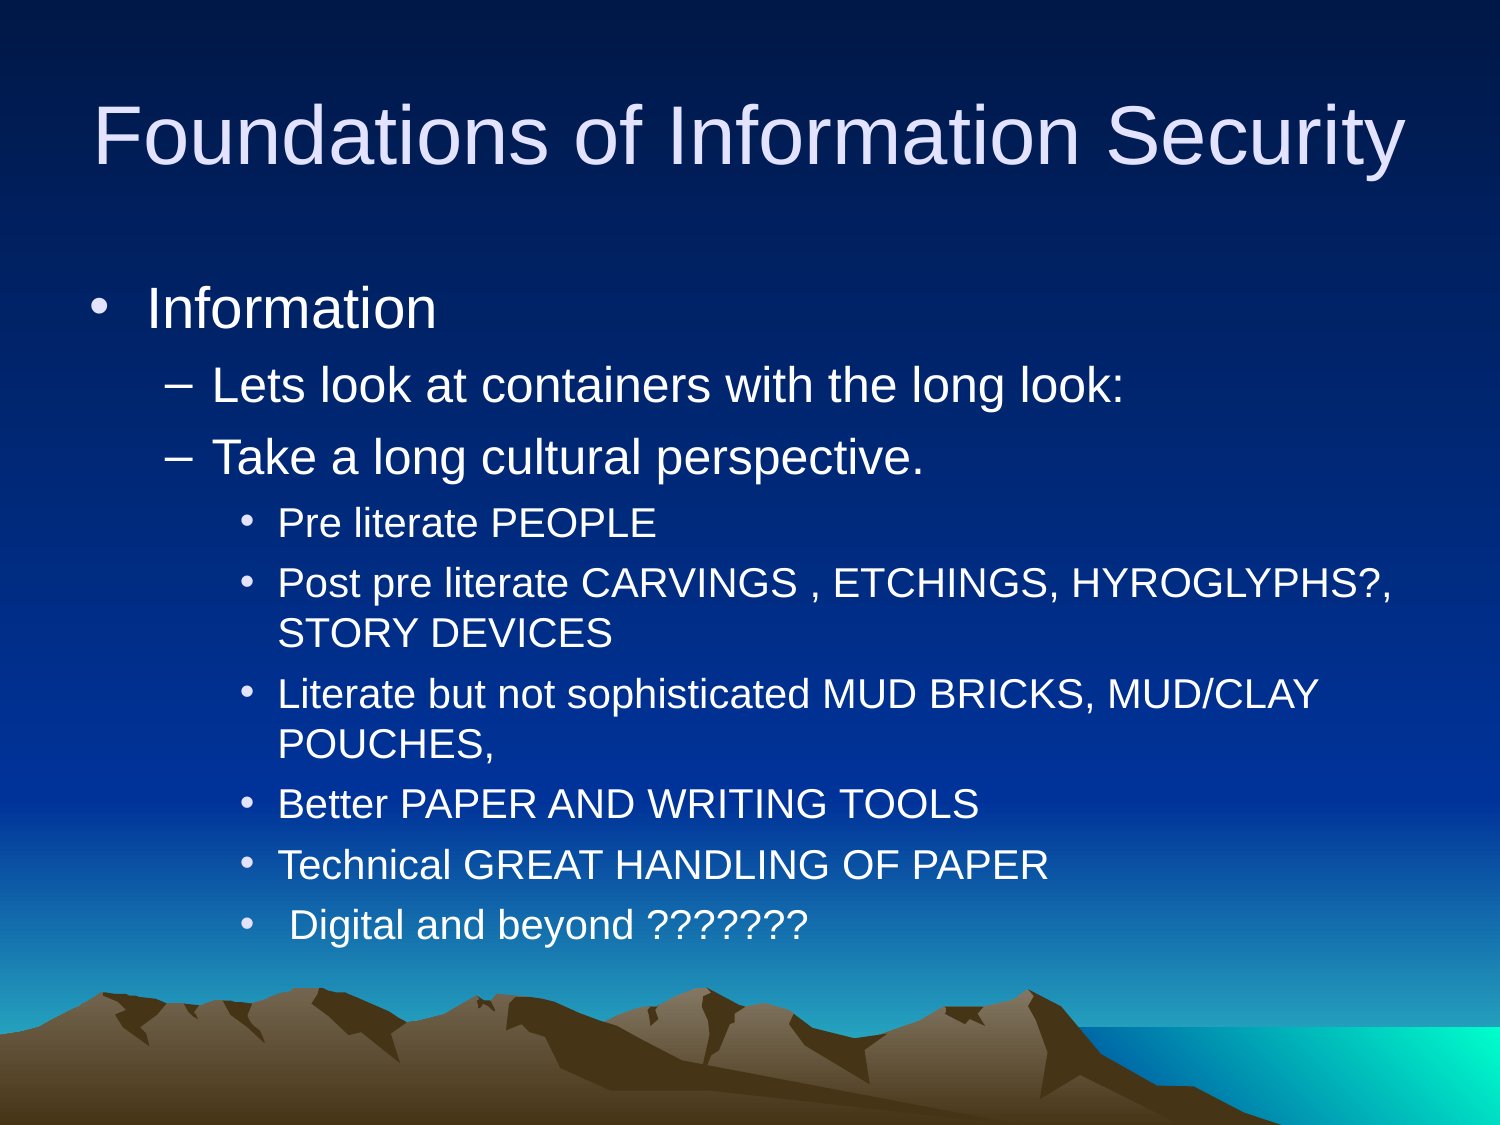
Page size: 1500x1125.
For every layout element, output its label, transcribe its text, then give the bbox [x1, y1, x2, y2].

list Information Lets look at containers with the long look: Take a long cultural perspective. Pre literate PEOPLE Post pre literate CARVINGS , ETCHINGS, HYROGLYPHS?, STORY DEVICES Literate but not sophisticated MUD BRICKS, MUD/CLAY POUCHES, Better PAPER AND WRITING TOOLS Technical GREAT HANDLING OF PAPER Digital and beyond ??????? [75, 262, 1425, 1000]
title Foundations of Information Security [75, 37, 1425, 225]
